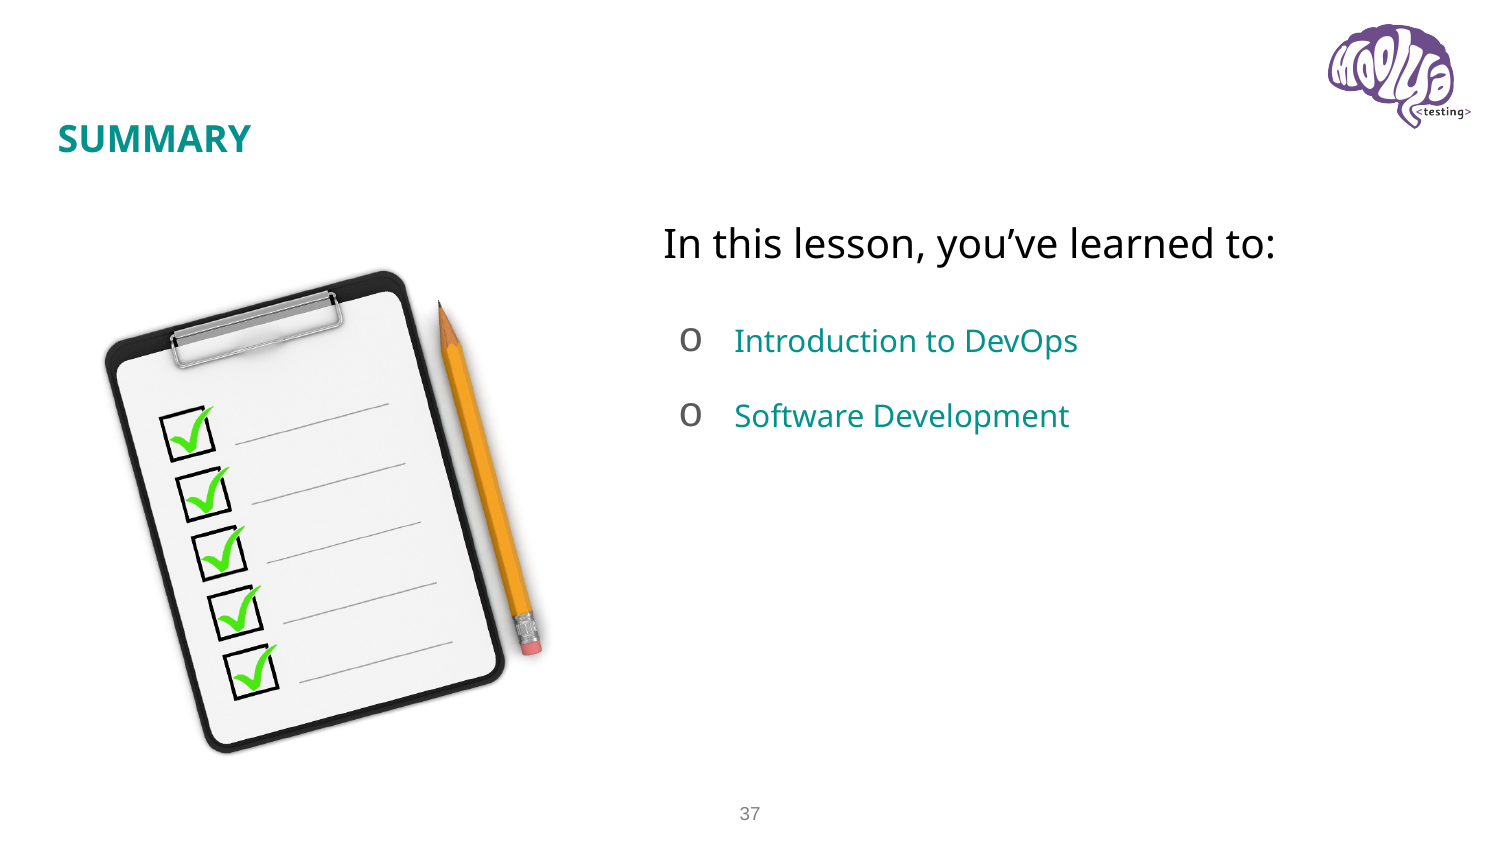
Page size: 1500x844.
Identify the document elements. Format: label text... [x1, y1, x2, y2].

picture [63, 211, 590, 789]
picture [1324, 24, 1475, 130]
list Introduction to DevOps Software Development [663, 306, 1480, 795]
